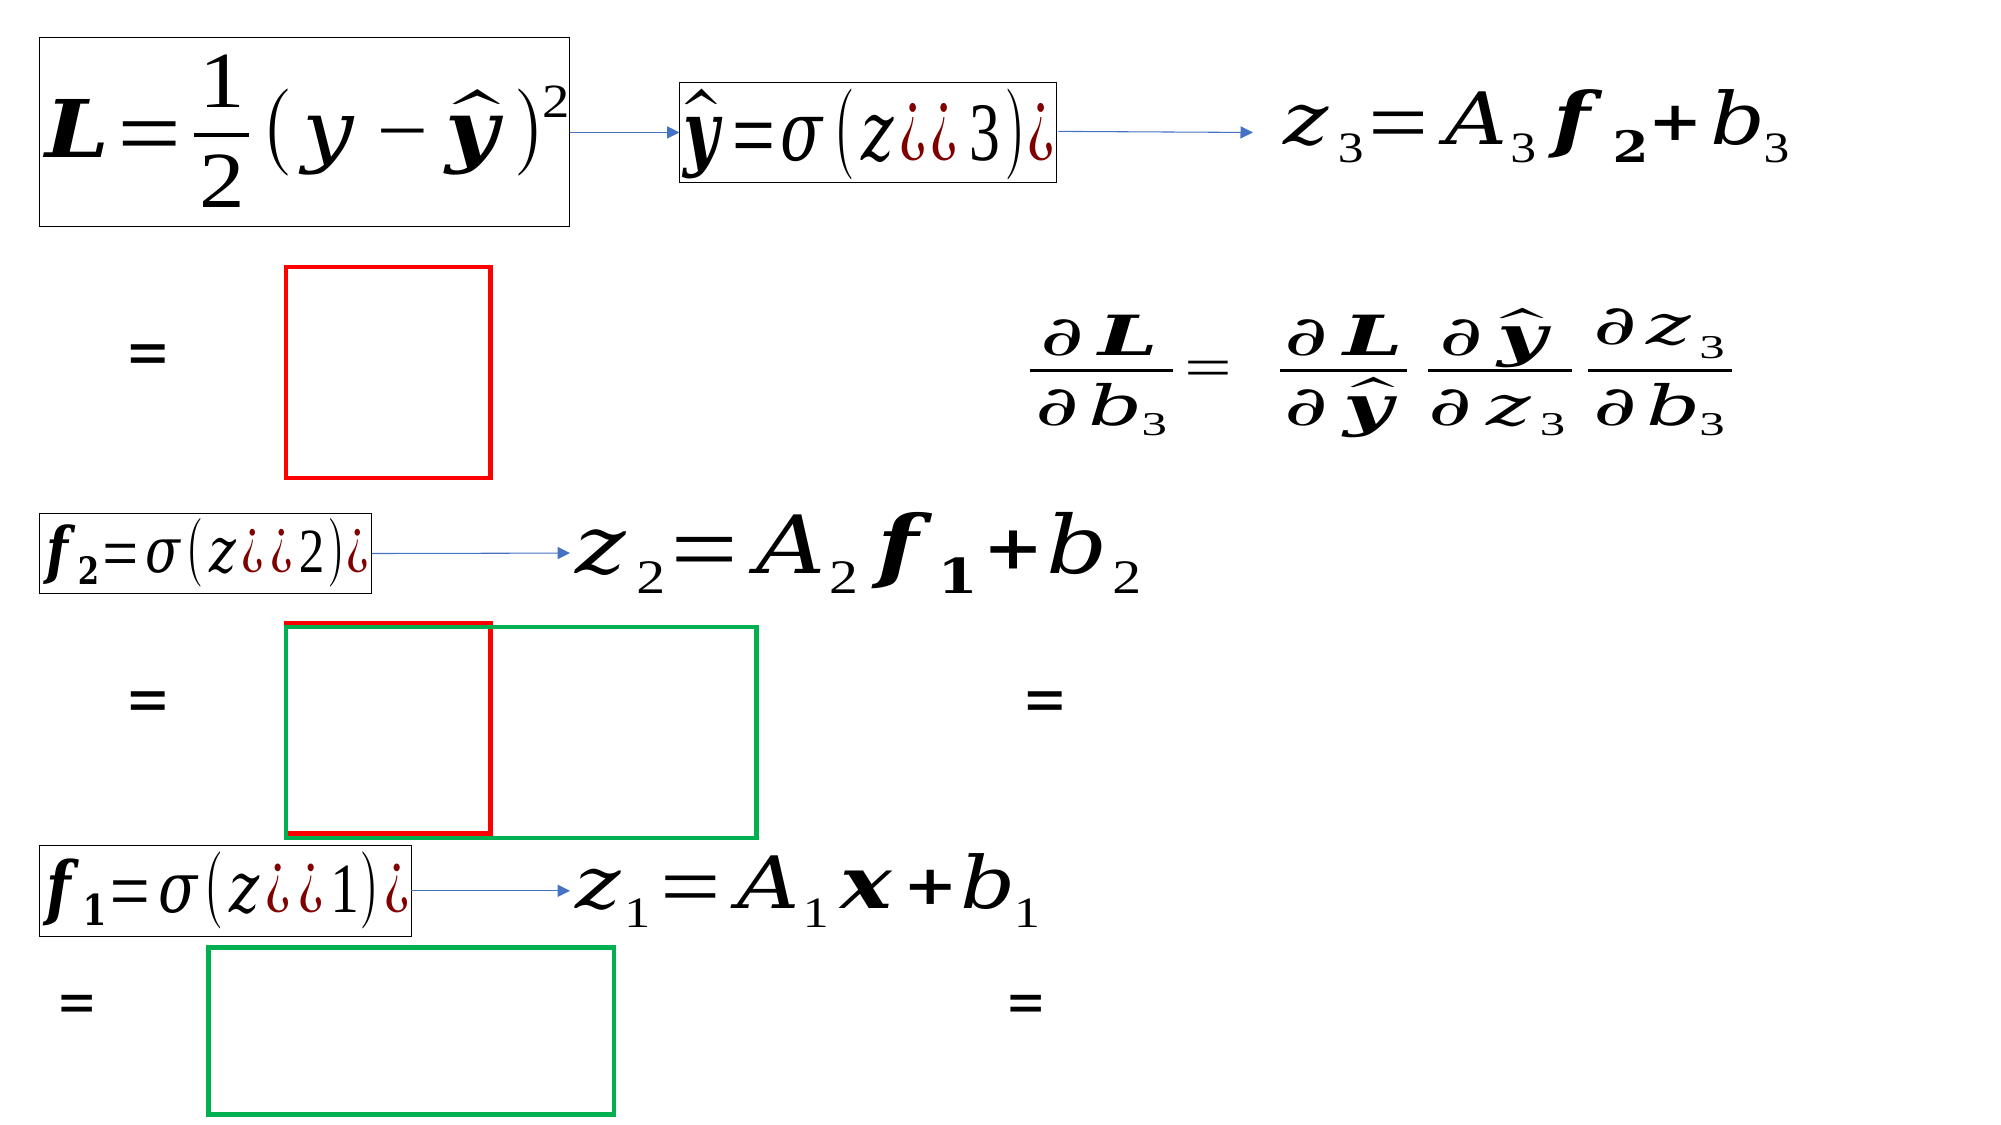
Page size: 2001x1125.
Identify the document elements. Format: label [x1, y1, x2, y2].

text_box [207, 947, 615, 1116]
text_box [285, 266, 492, 479]
text_box [285, 622, 492, 626]
text_box [285, 626, 758, 839]
